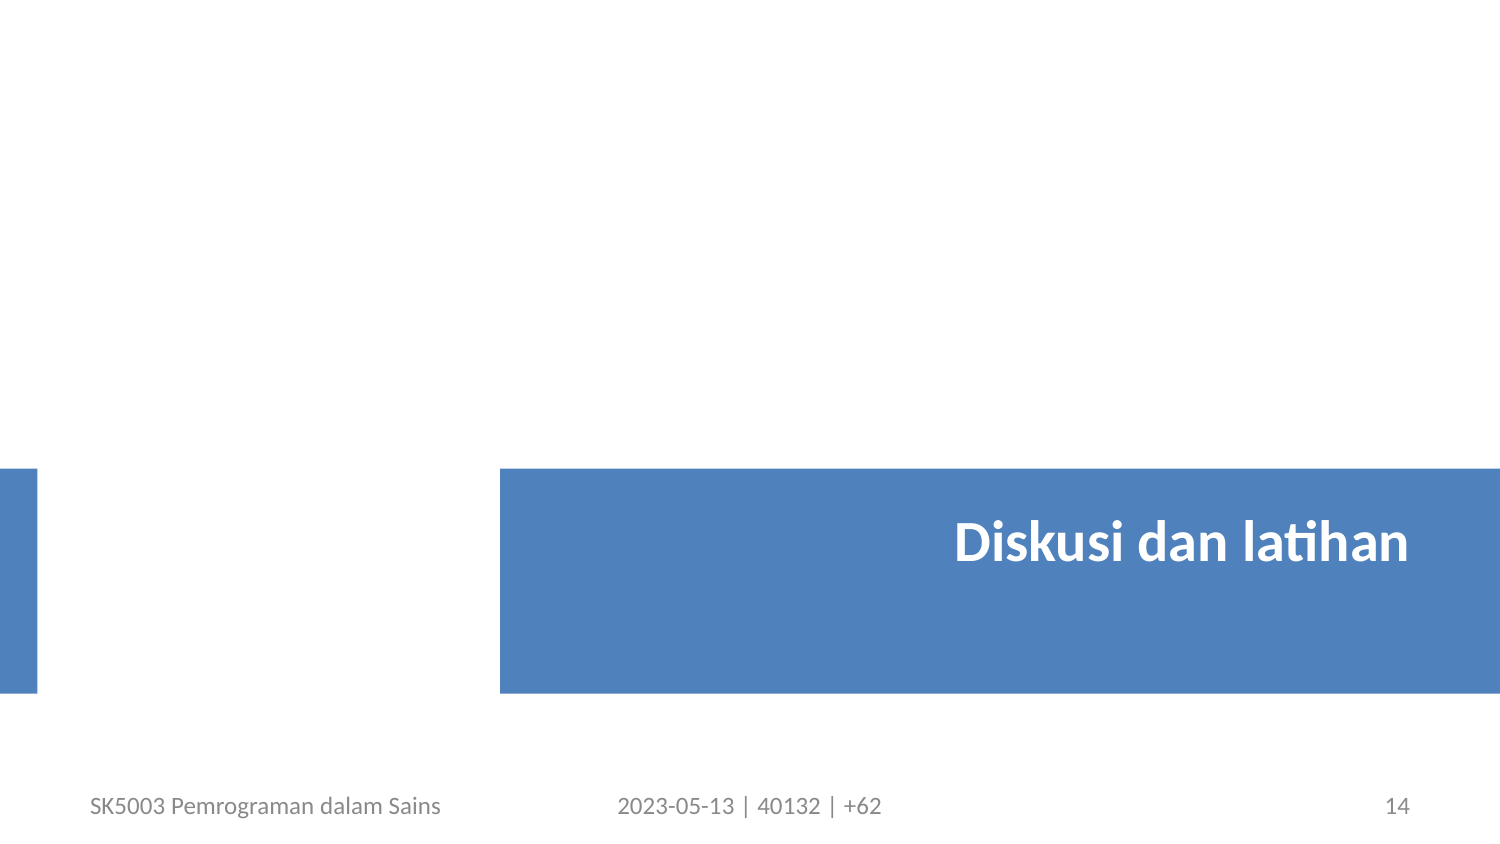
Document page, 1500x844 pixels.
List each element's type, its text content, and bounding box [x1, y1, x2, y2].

footer 2023-05-13 | 40132 | +62 [512, 782, 988, 827]
text_box Diskusi dan latihan [587, 509, 1425, 666]
slide_number SK5003 Pemrograman dalam Sains [75, 782, 463, 827]
slide_number 14 [1074, 782, 1425, 827]
